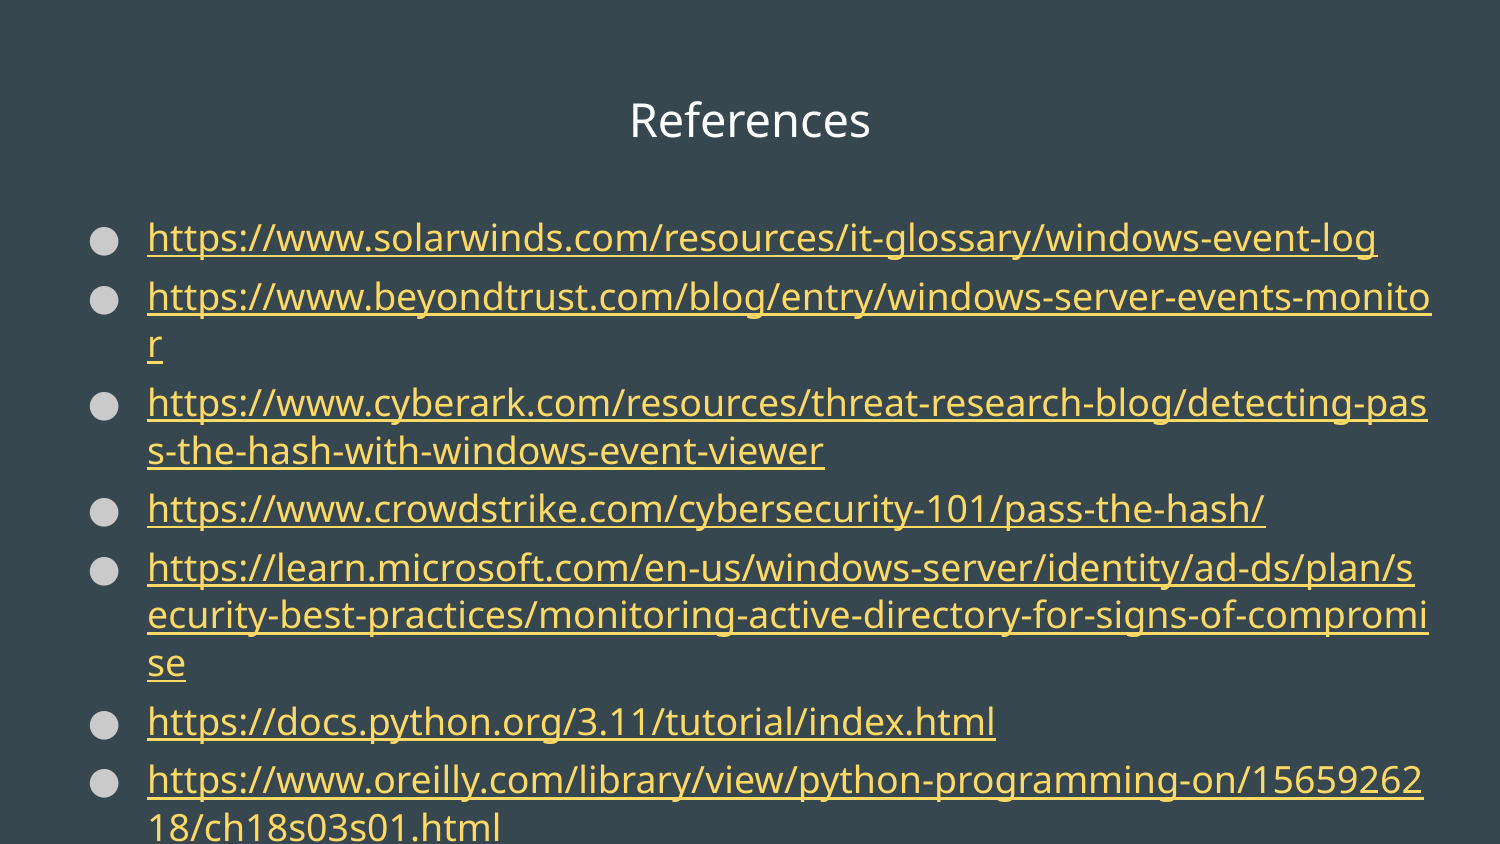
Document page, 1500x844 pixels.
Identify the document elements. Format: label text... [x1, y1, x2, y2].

list https://www.solarwinds.com/resources/it-glossary/windows-event-log https://www.beyondtrust.com/blog/entry/windows-server-events-monitor https://www.cyberark.com/resources/threat-research-blog/detecting-pass-the-hash-with-windows-event-viewer https://www.crowdstrike.com/cybersecurity-101/pass-the-hash/ https://learn.microsoft.com/en-us/windows-server/identity/ad-ds/plan/security-best-practices/monitoring-active-directory-for-signs-of-compromise https://docs.python.org/3.11/tutorial/index.html https://www.oreilly.com/library/view/python-programming-on/1565926218/ch18s03s01.html https://www.oreilly.com/library/view/python-programming-on/1565926218/ch18s03s02.html https://stackoverflow.com/questions/11219213/read-specific-windows-event-log-event [51, 189, 1449, 750]
title References [51, 72, 1449, 167]
